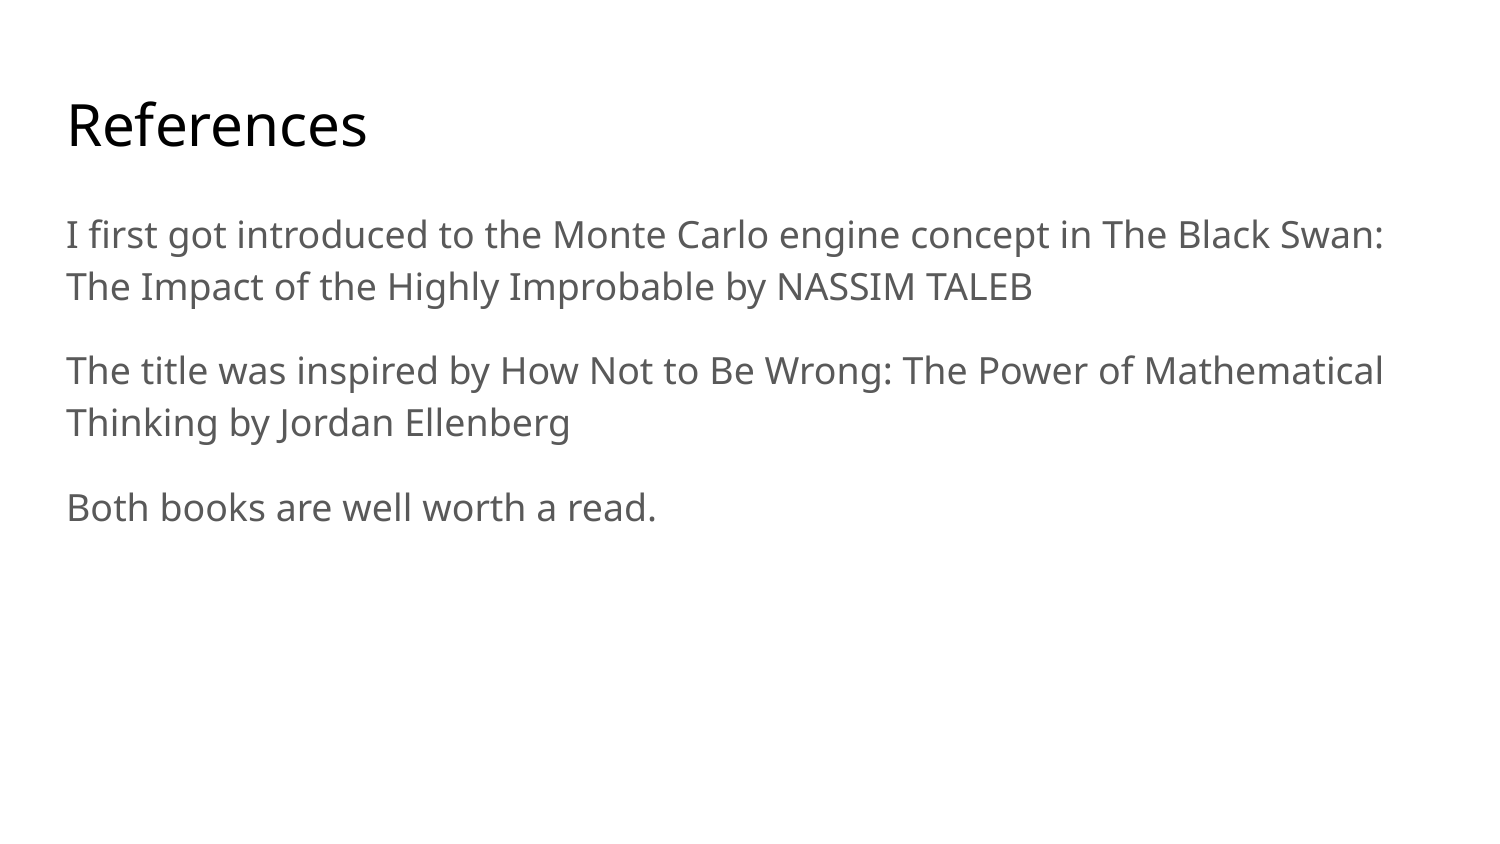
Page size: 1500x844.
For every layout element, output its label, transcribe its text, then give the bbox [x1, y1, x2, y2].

list I first got introduced to the Monte Carlo engine concept in The Black Swan: The Impact of the Highly Improbable by NASSIM TALEB The title was inspired by How Not to Be Wrong: The Power of Mathematical Thinking by Jordan Ellenberg Both books are well worth a read. [51, 189, 1449, 750]
title References [51, 72, 1449, 167]
